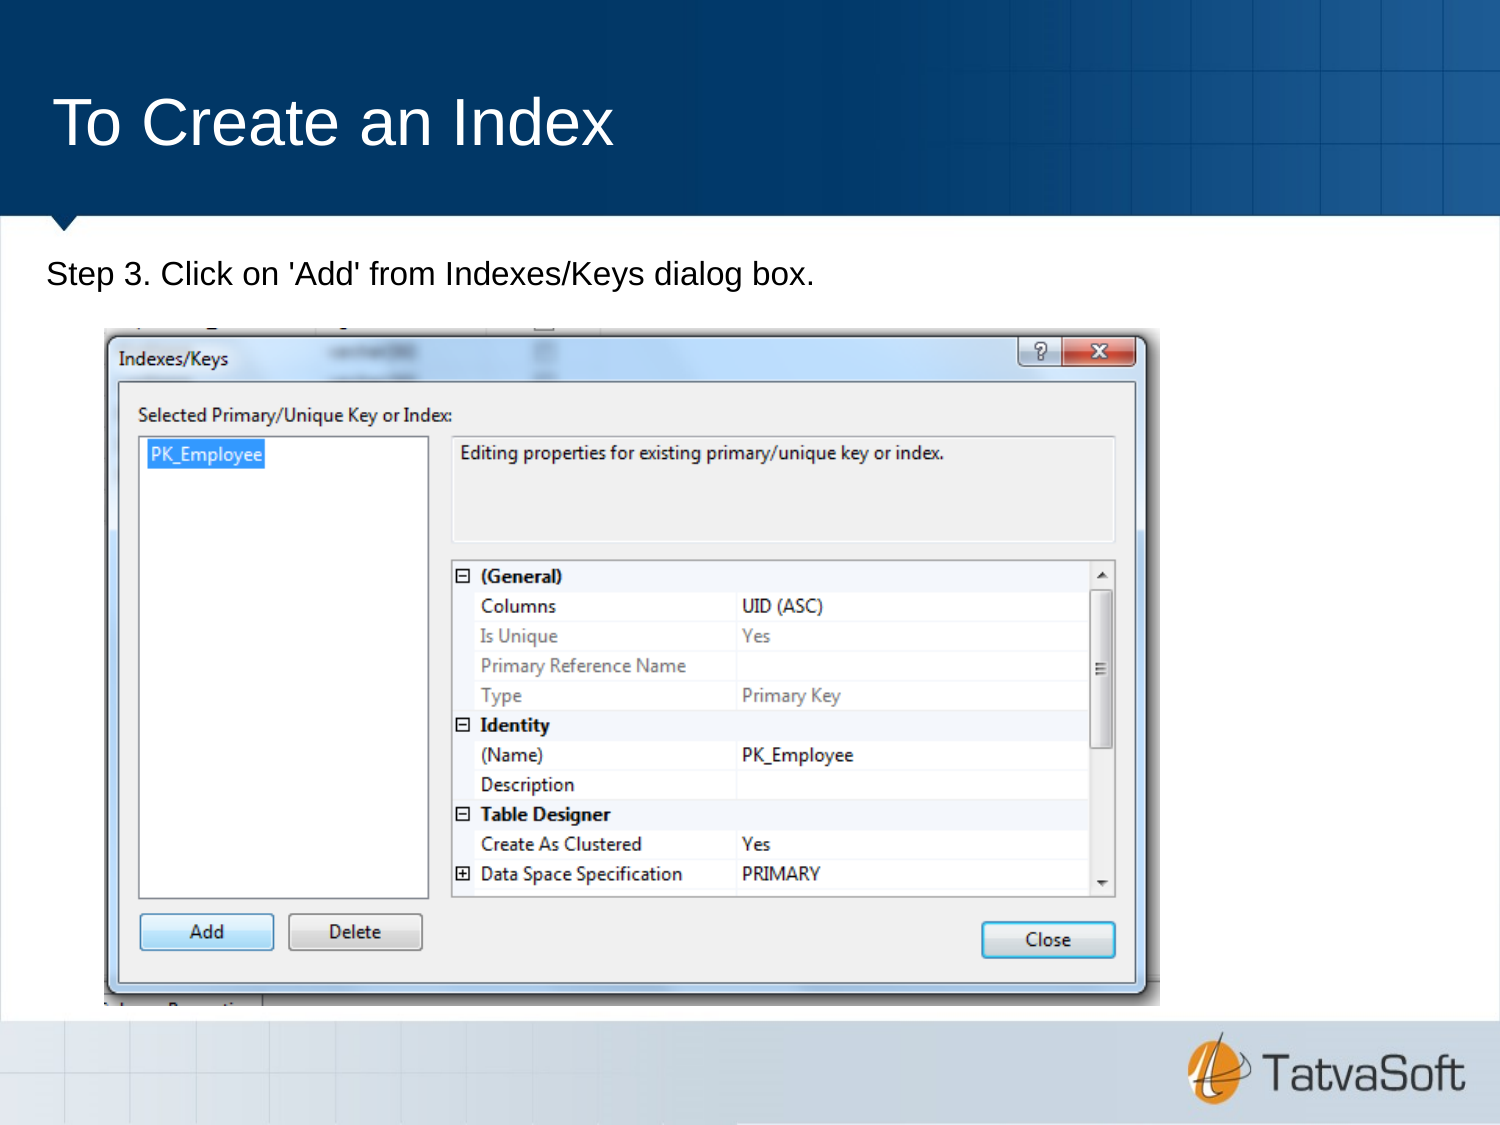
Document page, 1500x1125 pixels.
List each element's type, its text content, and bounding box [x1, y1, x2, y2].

text_box To Create an Index [37, 25, 1388, 213]
text_box Step 3. Click on 'Add' from Indexes/Keys dialog box. [31, 244, 1475, 300]
picture [0, 0, 1500, 1125]
